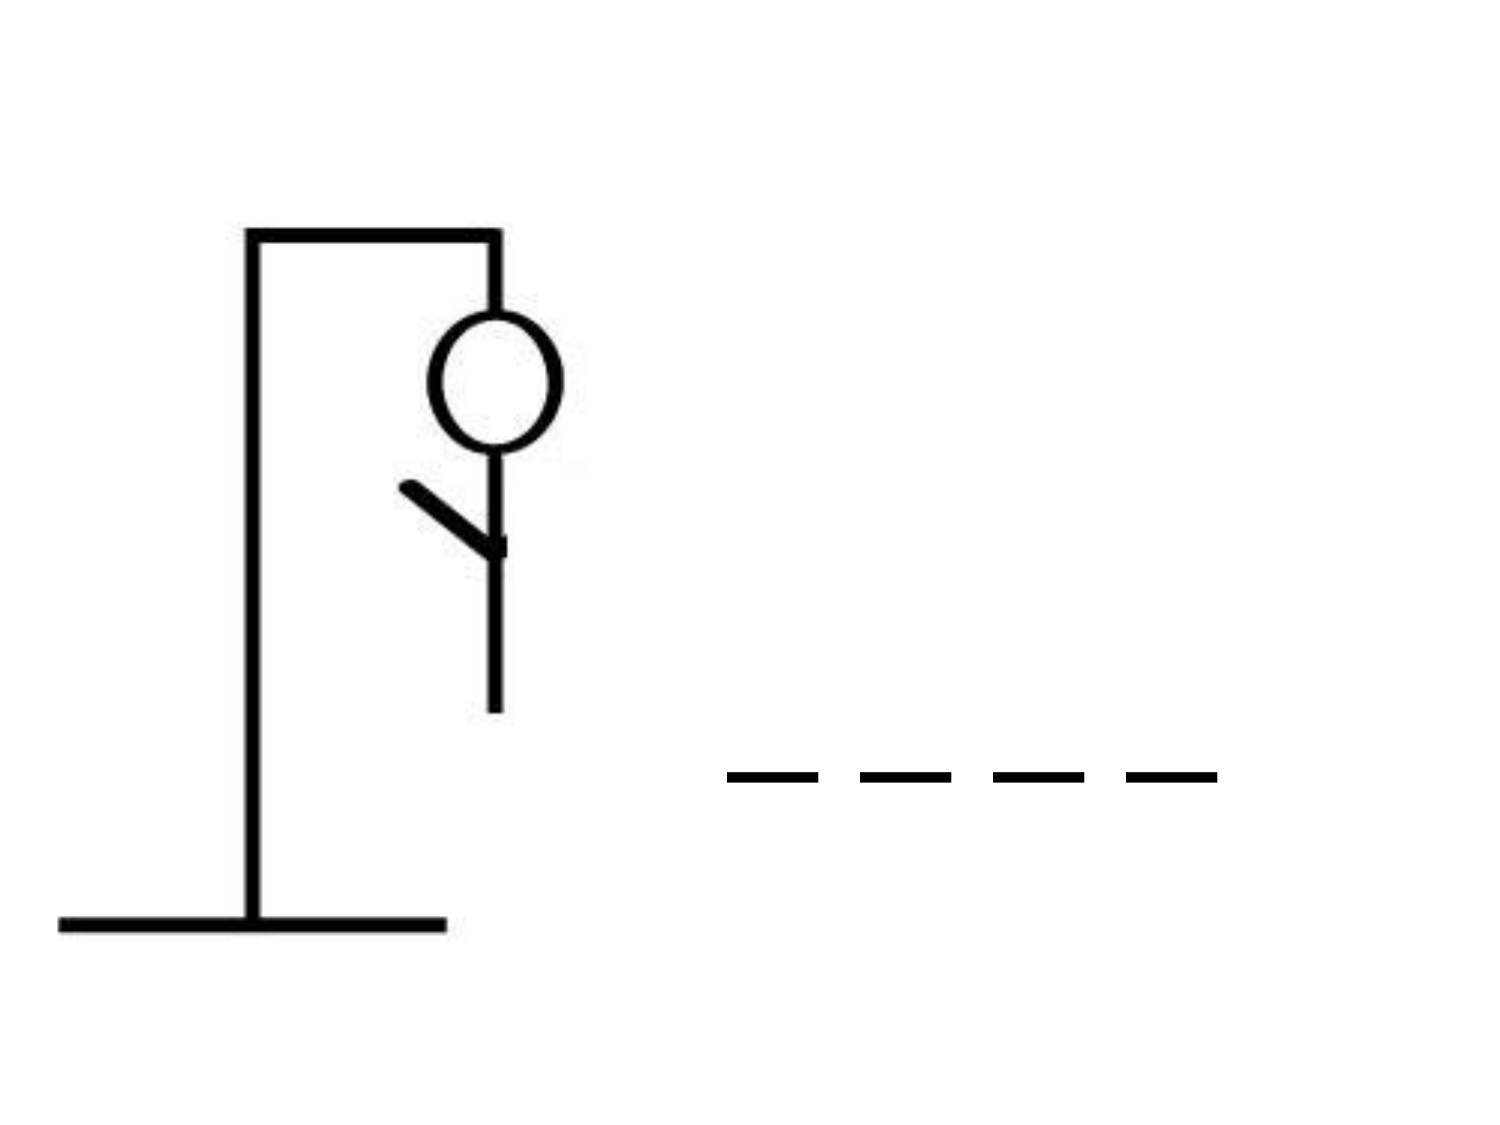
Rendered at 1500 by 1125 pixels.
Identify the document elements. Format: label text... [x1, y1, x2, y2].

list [34, 175, 625, 963]
text_box _ _ _ _ [630, 527, 1325, 844]
